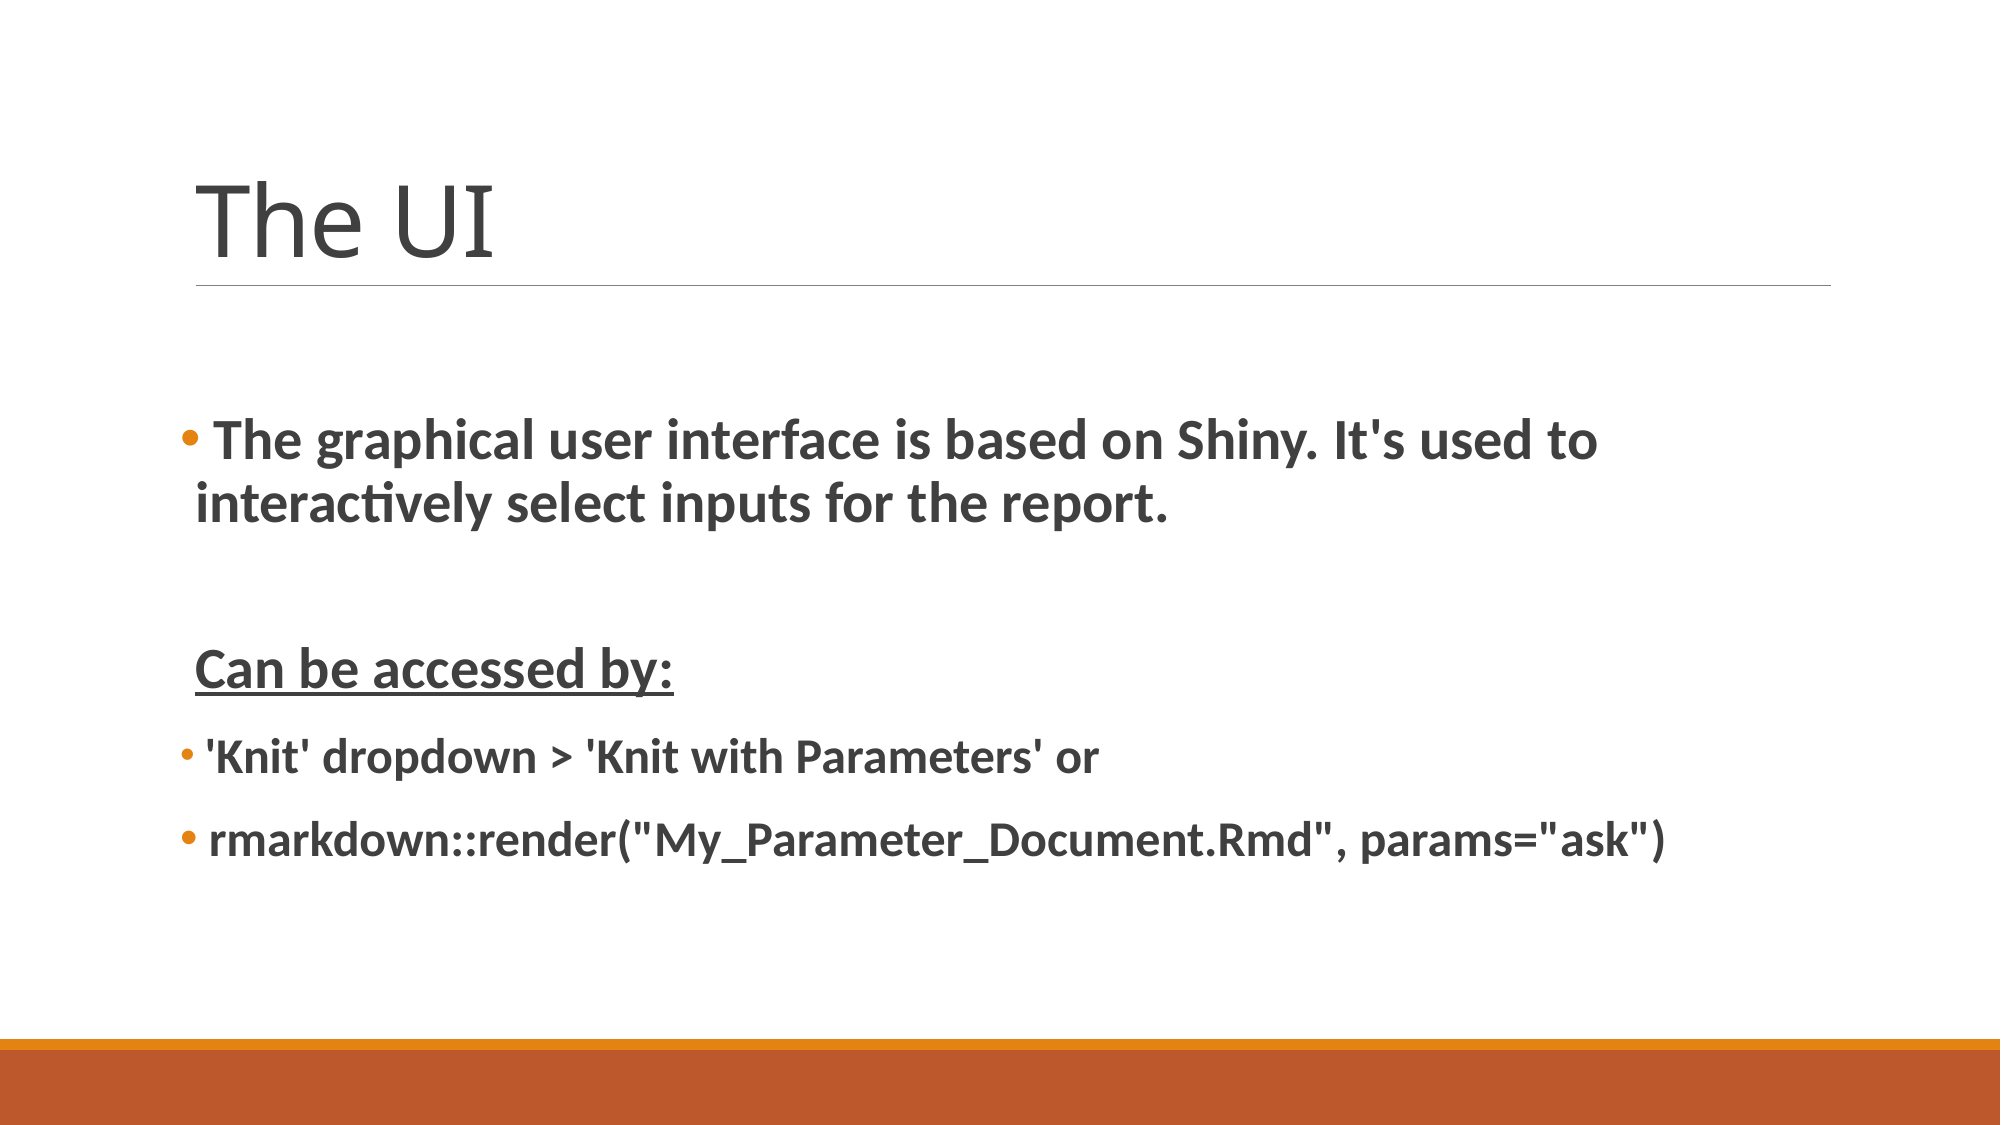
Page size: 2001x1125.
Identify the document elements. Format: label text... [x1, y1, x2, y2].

list The graphical user interface is based on Shiny. It's used to interactively select inputs for the report. Can be accessed by: 'Knit' dropdown > 'Knit with Parameters' or rmarkdown::render("My_Parameter_Document.Rmd", params="ask") [180, 302, 1830, 963]
title The UI [180, 47, 1830, 285]
